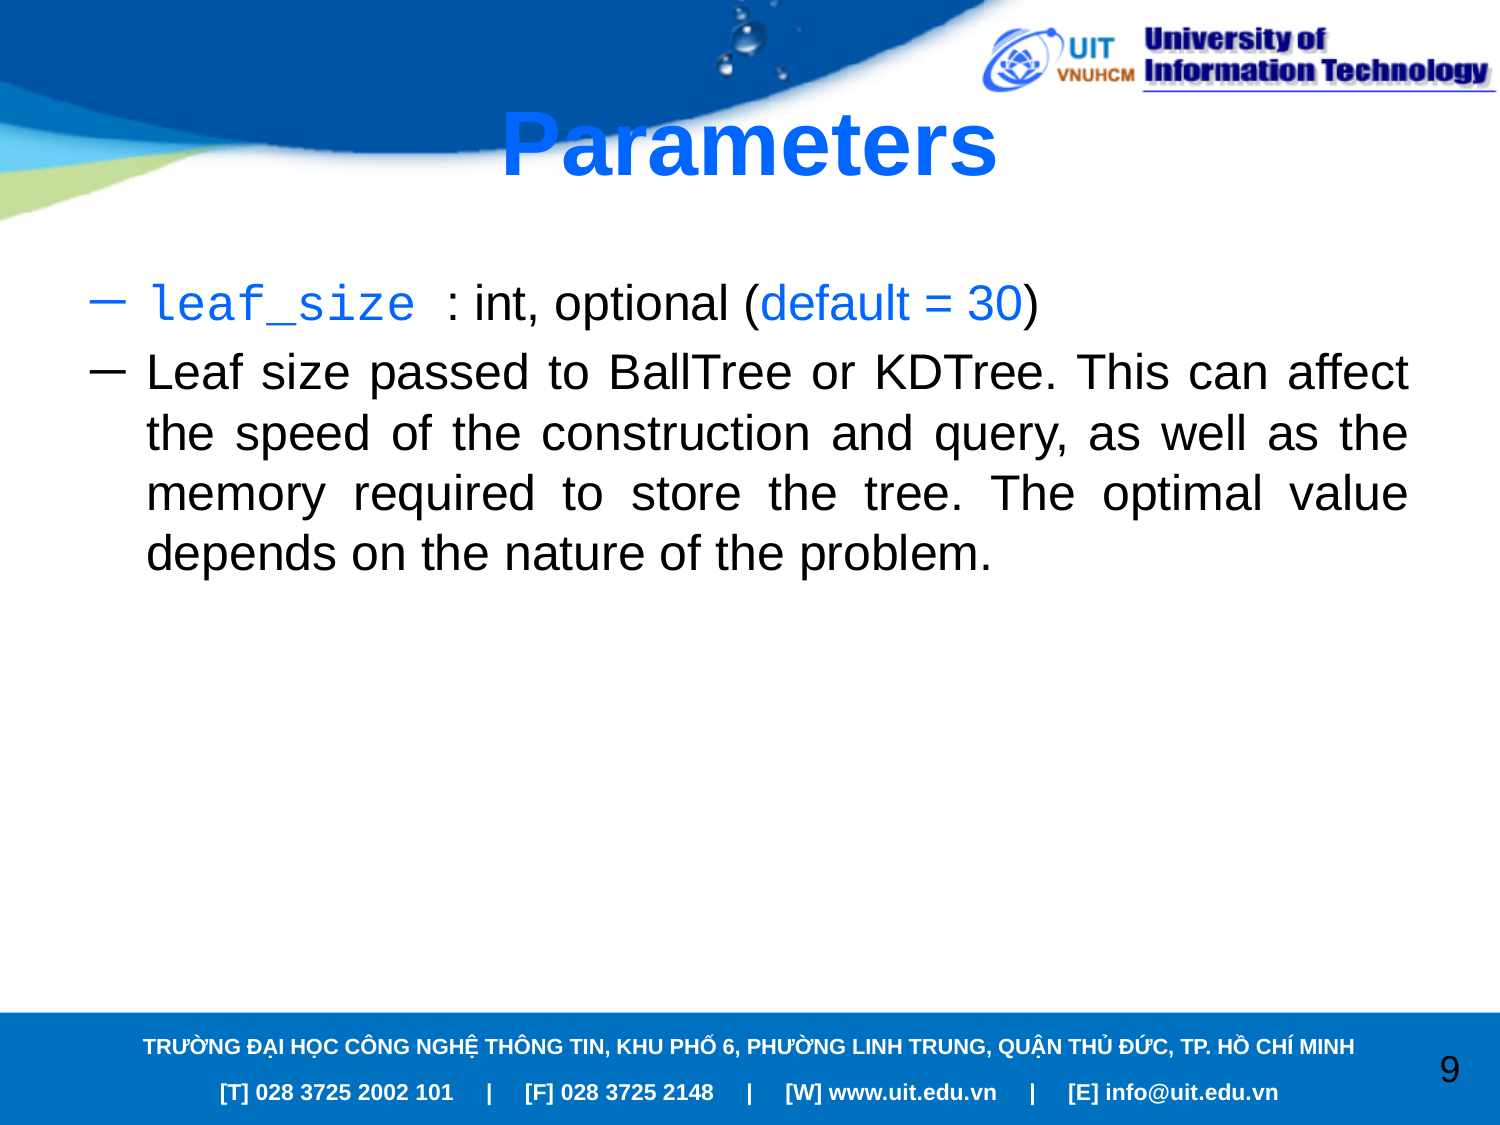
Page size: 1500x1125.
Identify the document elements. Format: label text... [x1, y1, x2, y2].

picture [0, 0, 1500, 1012]
title Parameters [75, 45, 1425, 233]
list leaf_size : int, optional (default = 30) Leaf size passed to BallTree or KDTree. This can affect the speed of the construction and query, as well as the memory required to store the tree. The optimal value depends on the nature of the problem. [75, 262, 1425, 1005]
